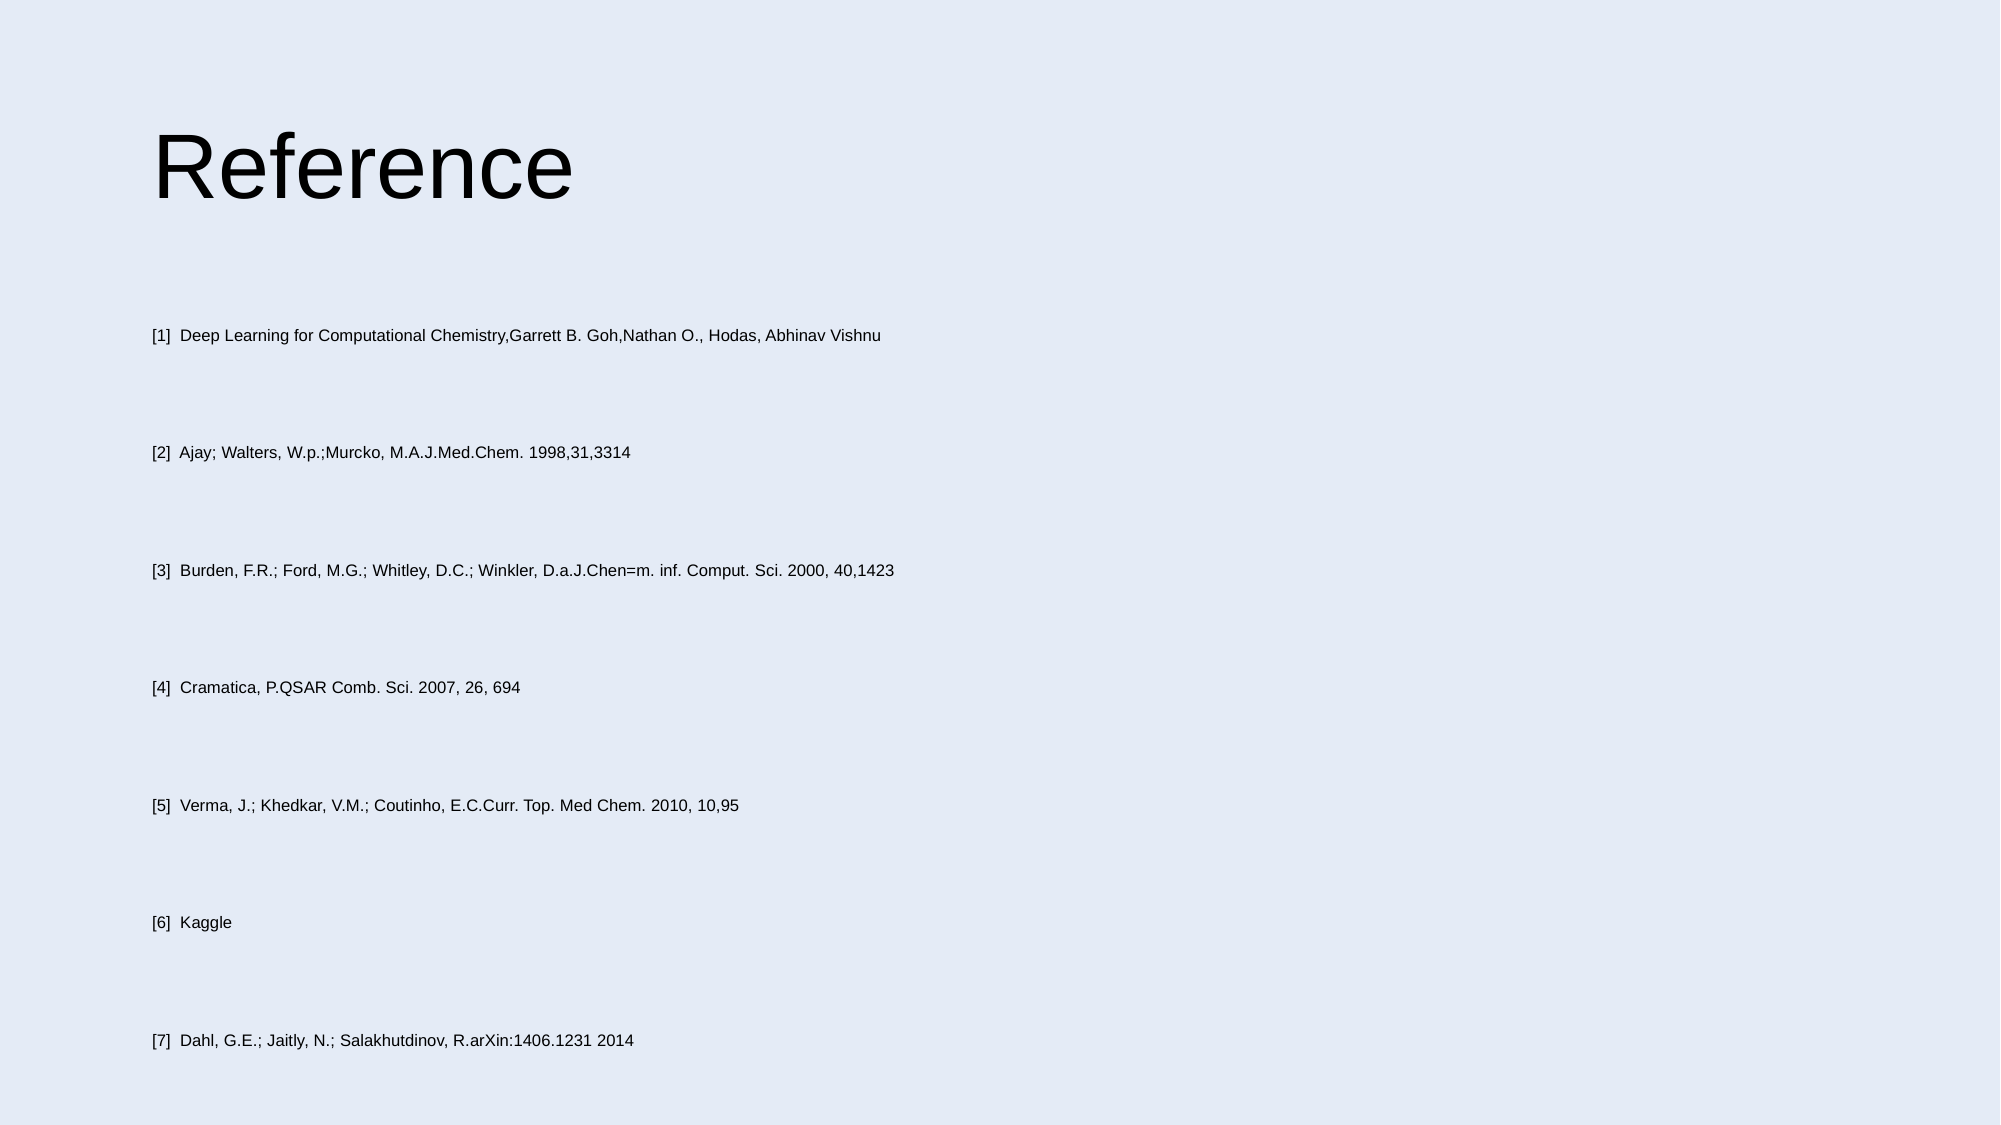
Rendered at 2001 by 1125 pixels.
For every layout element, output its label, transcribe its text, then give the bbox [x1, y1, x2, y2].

title Reference [137, 59, 1863, 278]
list [1] Deep Learning for Computational Chemistry,Garrett B. Goh,Nathan O., Hodas, Abhinav Vishnu [2] Ajay; Walters, W.p.;Murcko, M.A.J.Med.Chem. 1998,31,3314 [3] Burden, F.R.; Ford, M.G.; Whitley, D.C.; Winkler, D.a.J.Chen=m. inf. Comput. Sci. 2000, 40,1423 [4] Cramatica, P.QSAR Comb. Sci. 2007, 26, 694 [5] Verma, J.; Khedkar, V.M.; Coutinho, E.C.Curr. Top. Med Chem. 2010, 10,95 [6] Kaggle [7] Dahl, G.E.; Jaitly, N.; Salakhutdinov, R.arXin:1406.1231 2014 [8] Ma,J.;Sheridan, R.P.; Liaw, A.;Dahl, G.E.; Svetnik, V.J. Chem. Inf. Model. 2015m 55m 263 [99, 152, 1825, 867]
